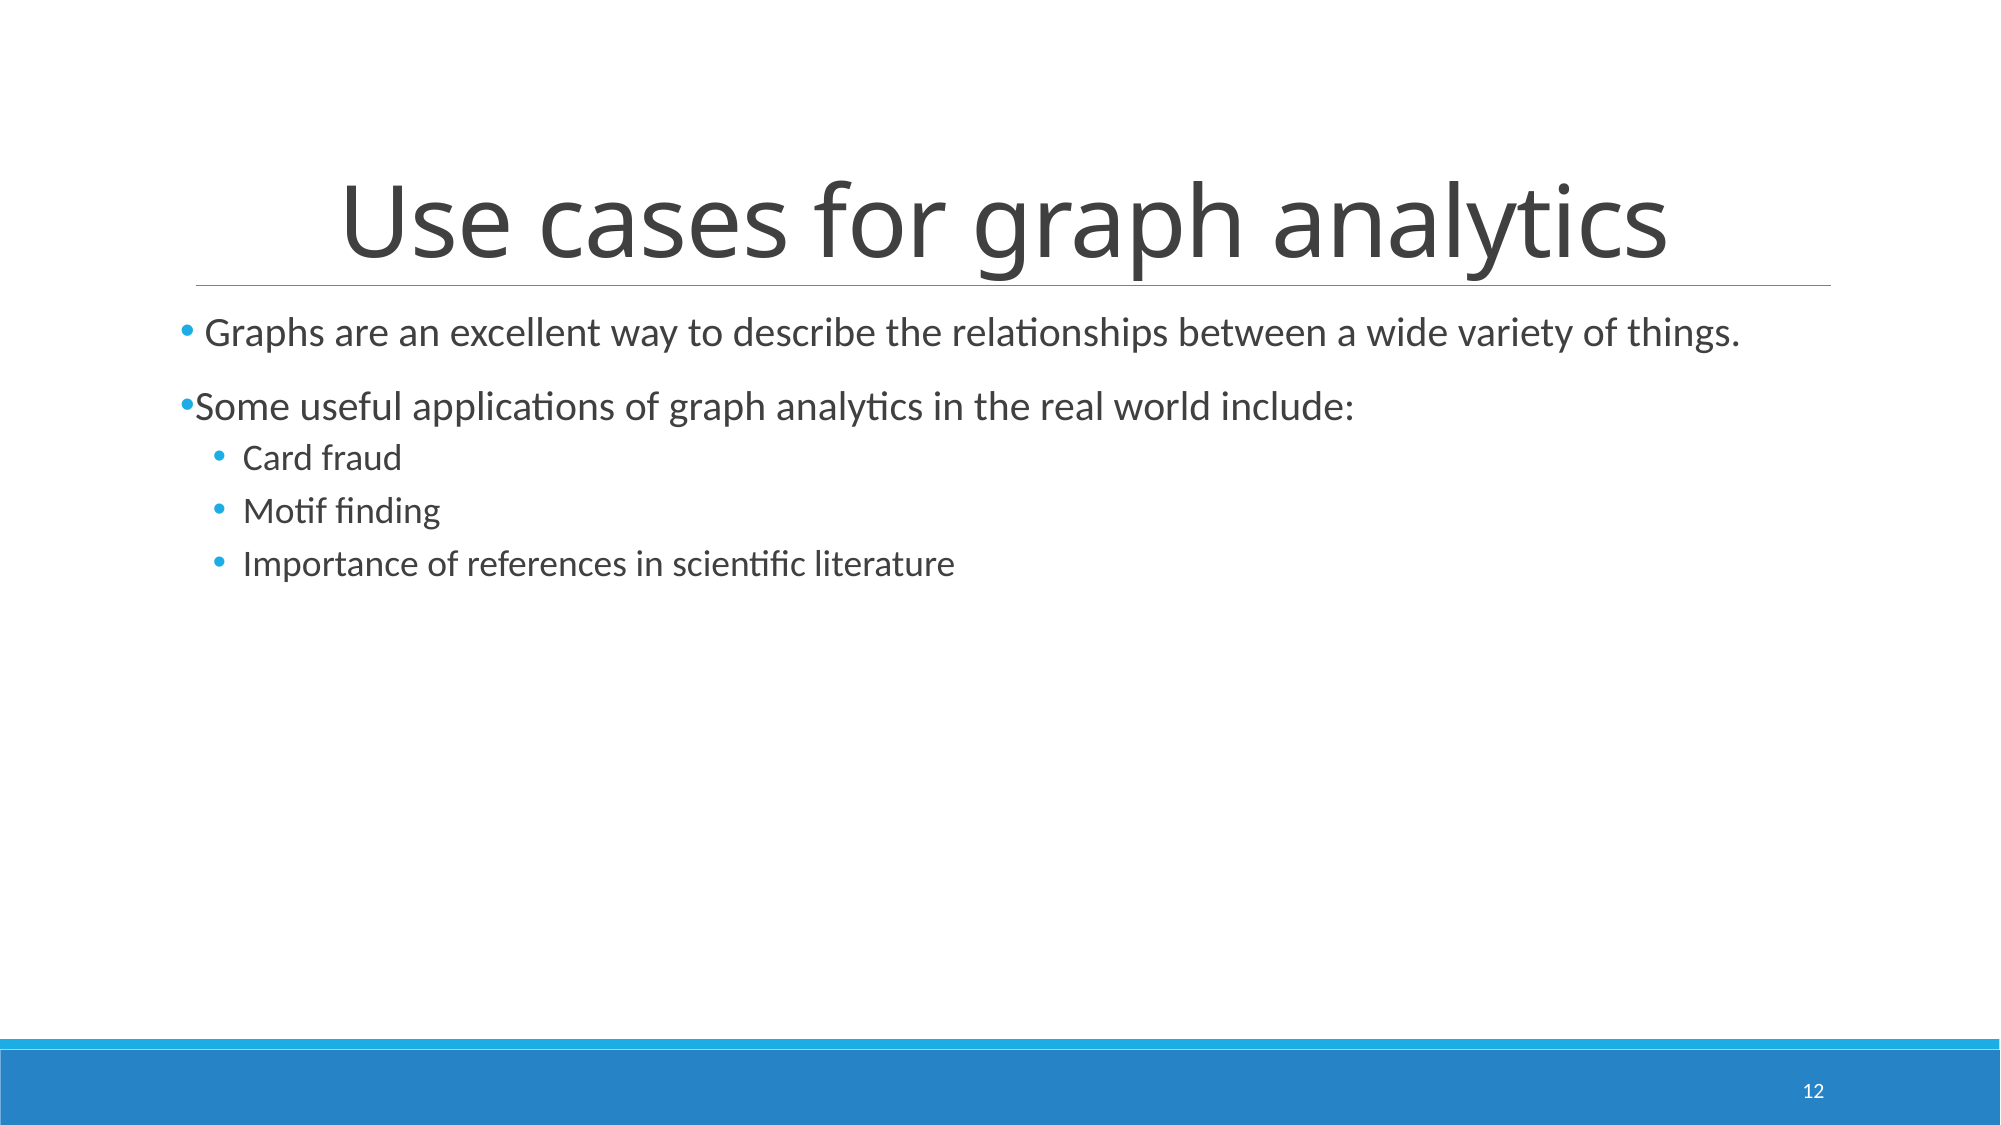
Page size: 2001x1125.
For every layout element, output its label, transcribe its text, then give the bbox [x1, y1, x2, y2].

title Use cases for graph analytics [180, 47, 1830, 285]
list Graphs are an excellent way to describe the relationships between a wide variety of things. Some useful applications of graph analytics in the real world include: Card fraud Motif finding Importance of references in scientific literature [180, 302, 1830, 1028]
slide_number 12 [1624, 1059, 1840, 1120]
